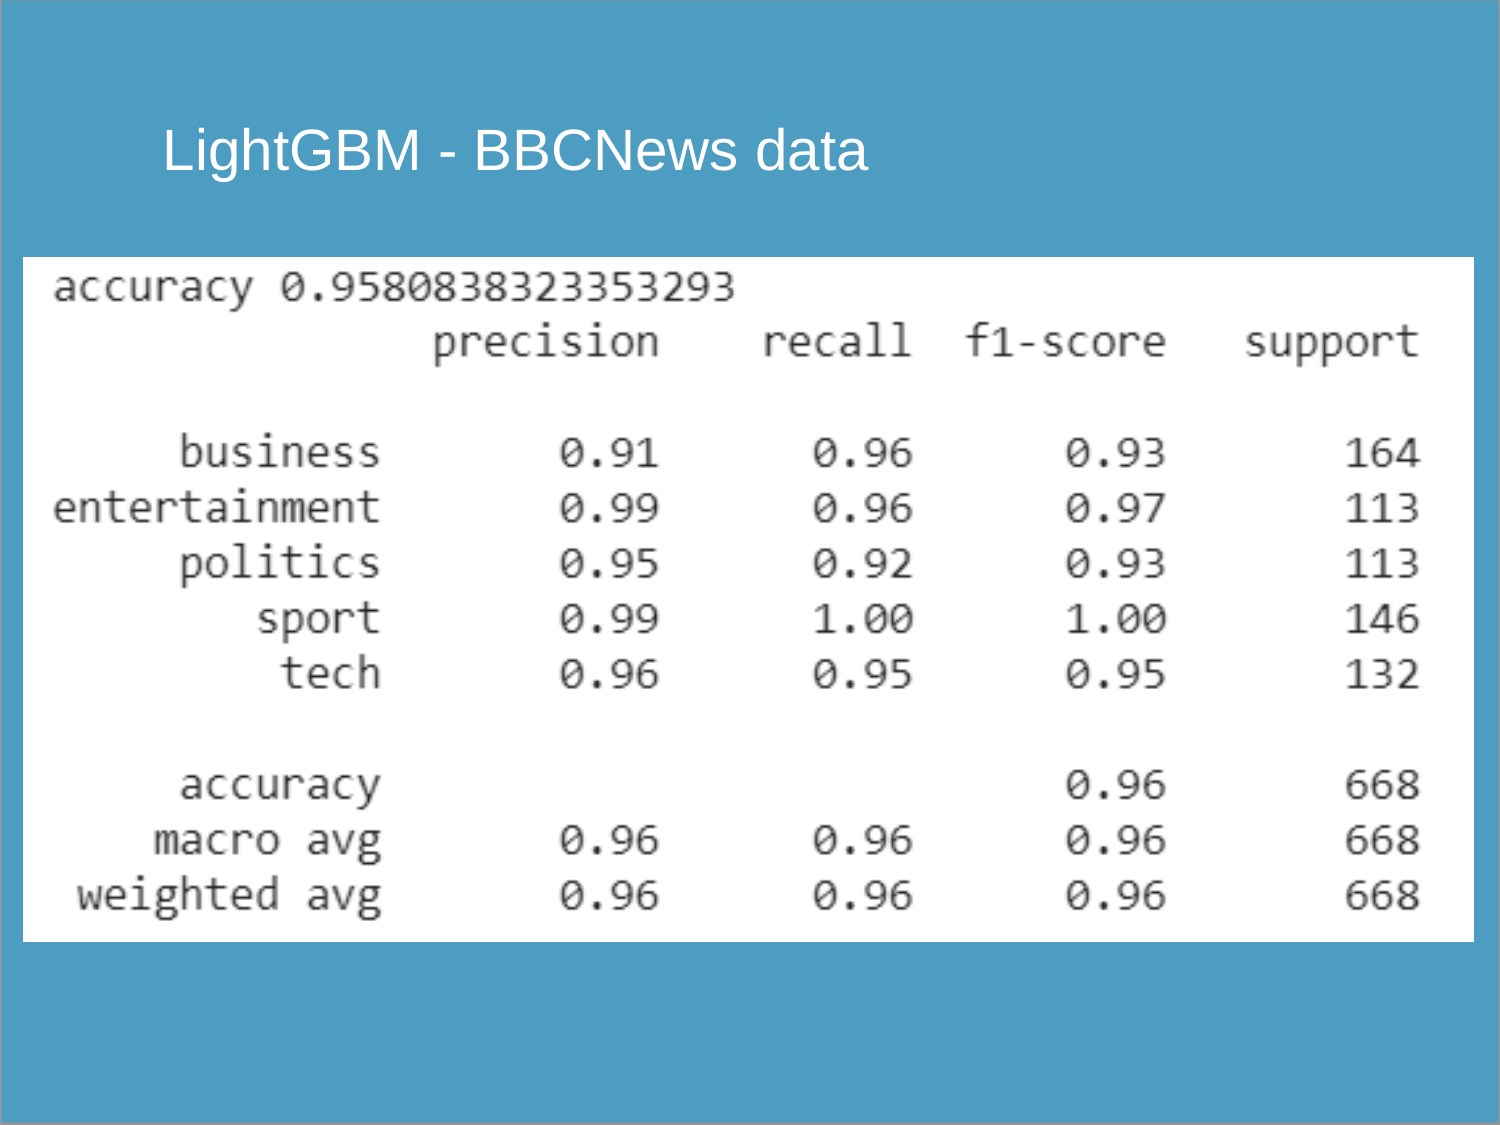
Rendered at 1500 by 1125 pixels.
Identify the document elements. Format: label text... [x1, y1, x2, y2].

picture [0, 0, 1500, 1125]
title LightGBM - BBCNews data [147, 97, 1350, 223]
